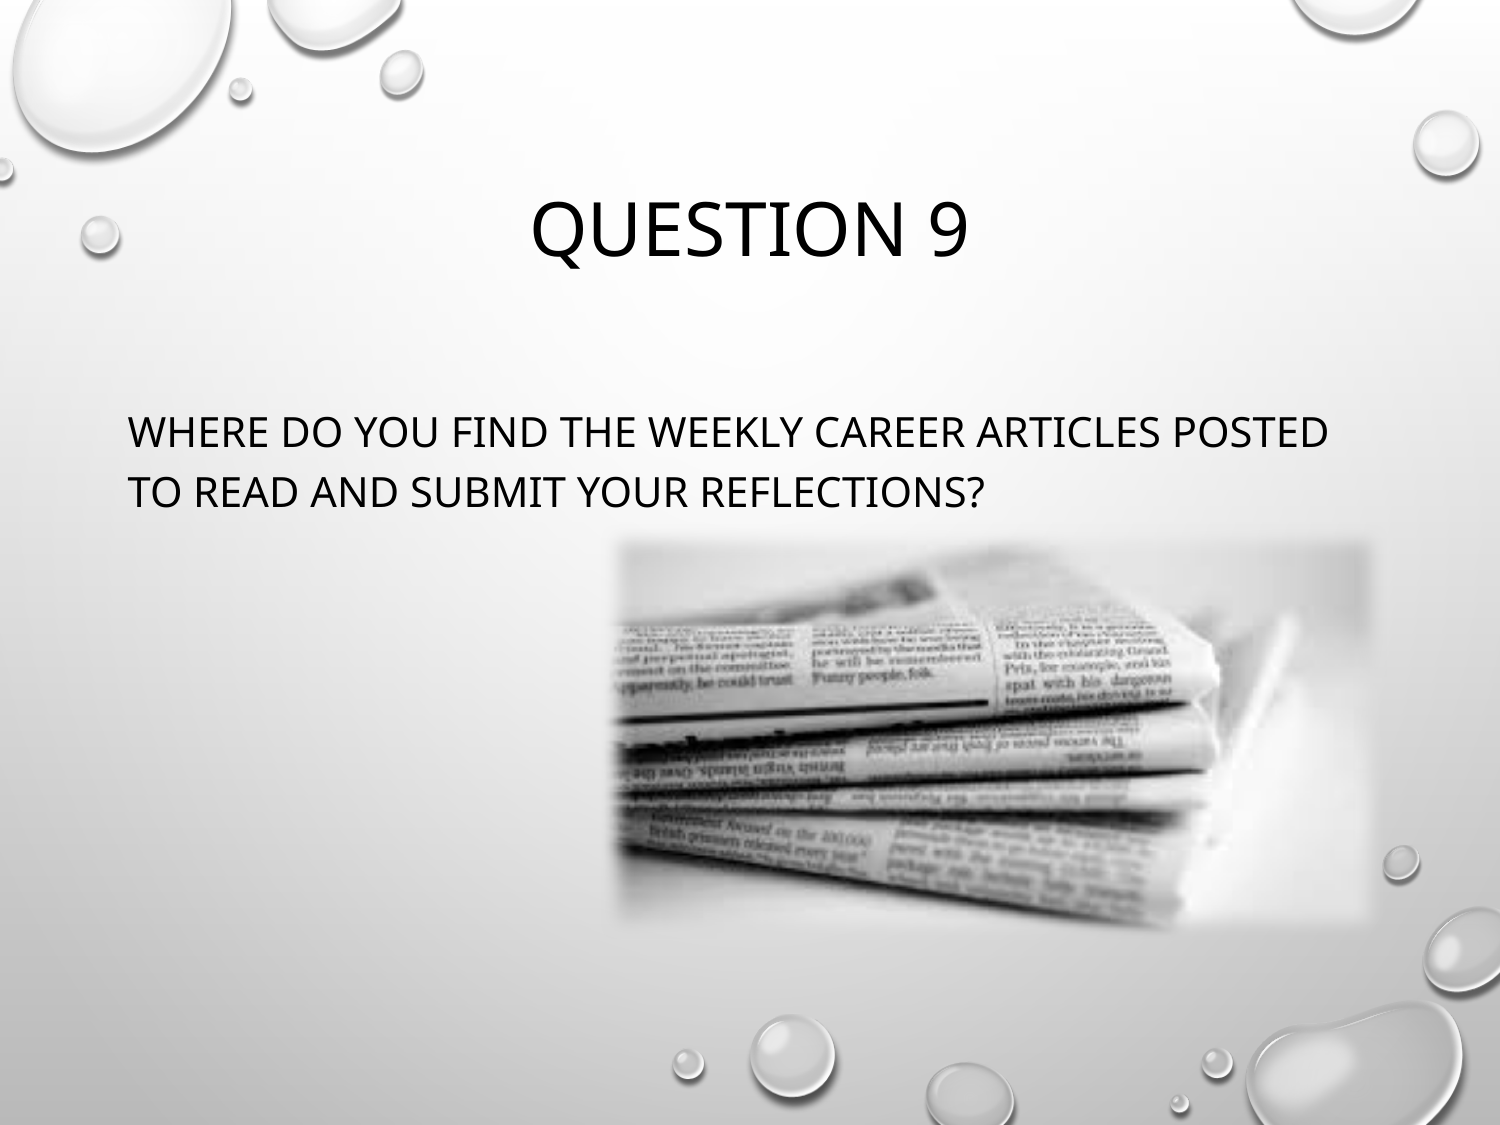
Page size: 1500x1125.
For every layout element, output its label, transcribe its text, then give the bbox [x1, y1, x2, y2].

list Where do you find the weekly career articles posted to read and submit your reflections? [112, 388, 1388, 950]
picture [0, 0, 1500, 1125]
title Question 9 [112, 101, 1388, 364]
